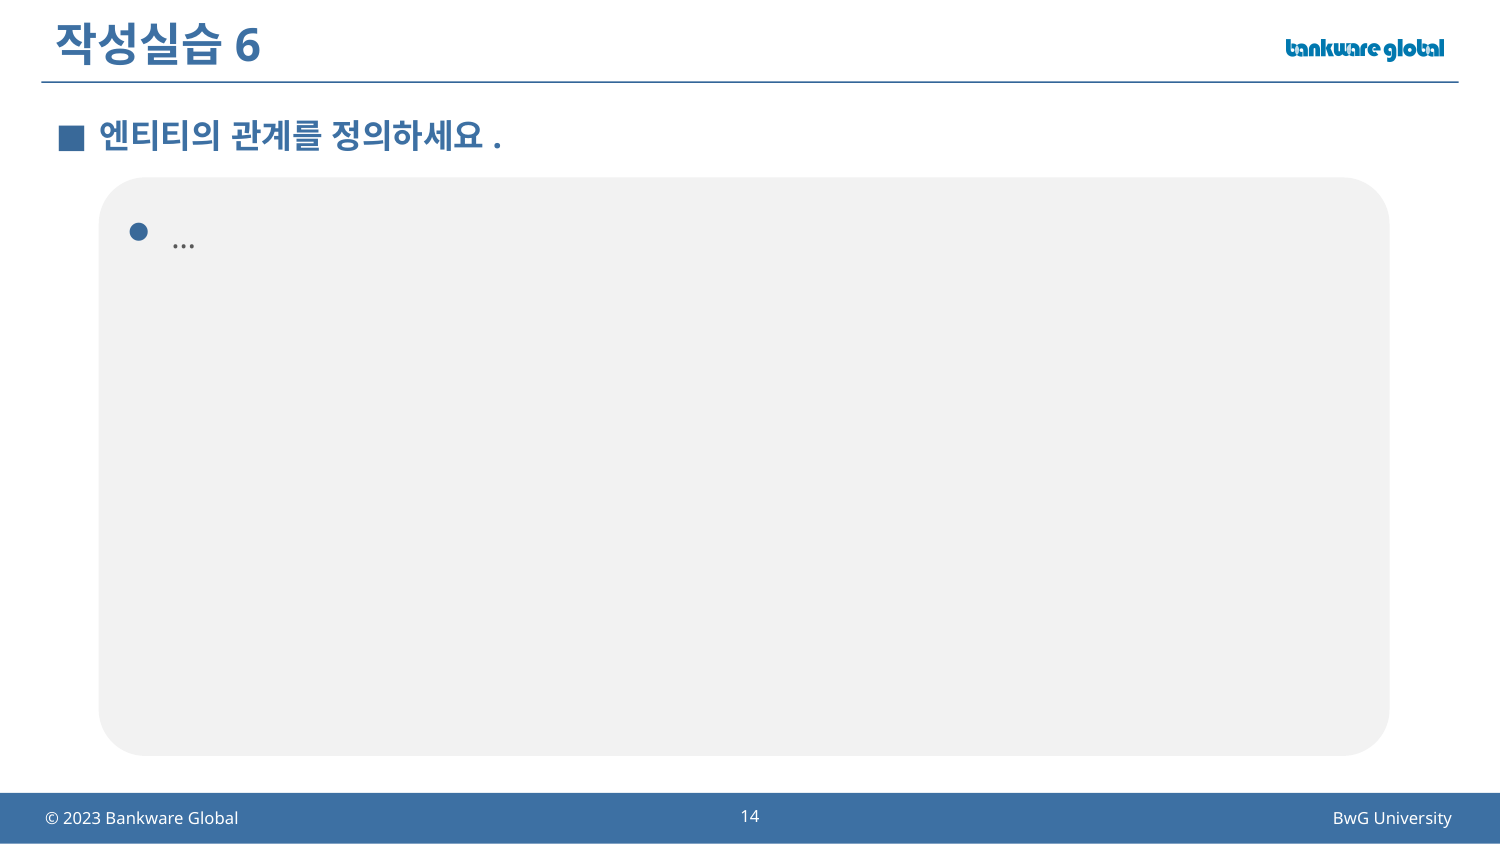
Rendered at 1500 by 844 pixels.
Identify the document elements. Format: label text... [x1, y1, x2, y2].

text_box … [98, 177, 1390, 756]
list 엔티티의 관계를 정의하세요. [40, 87, 1459, 785]
slide_number 14 [717, 799, 783, 836]
title 작성실습6 [40, 17, 1459, 77]
